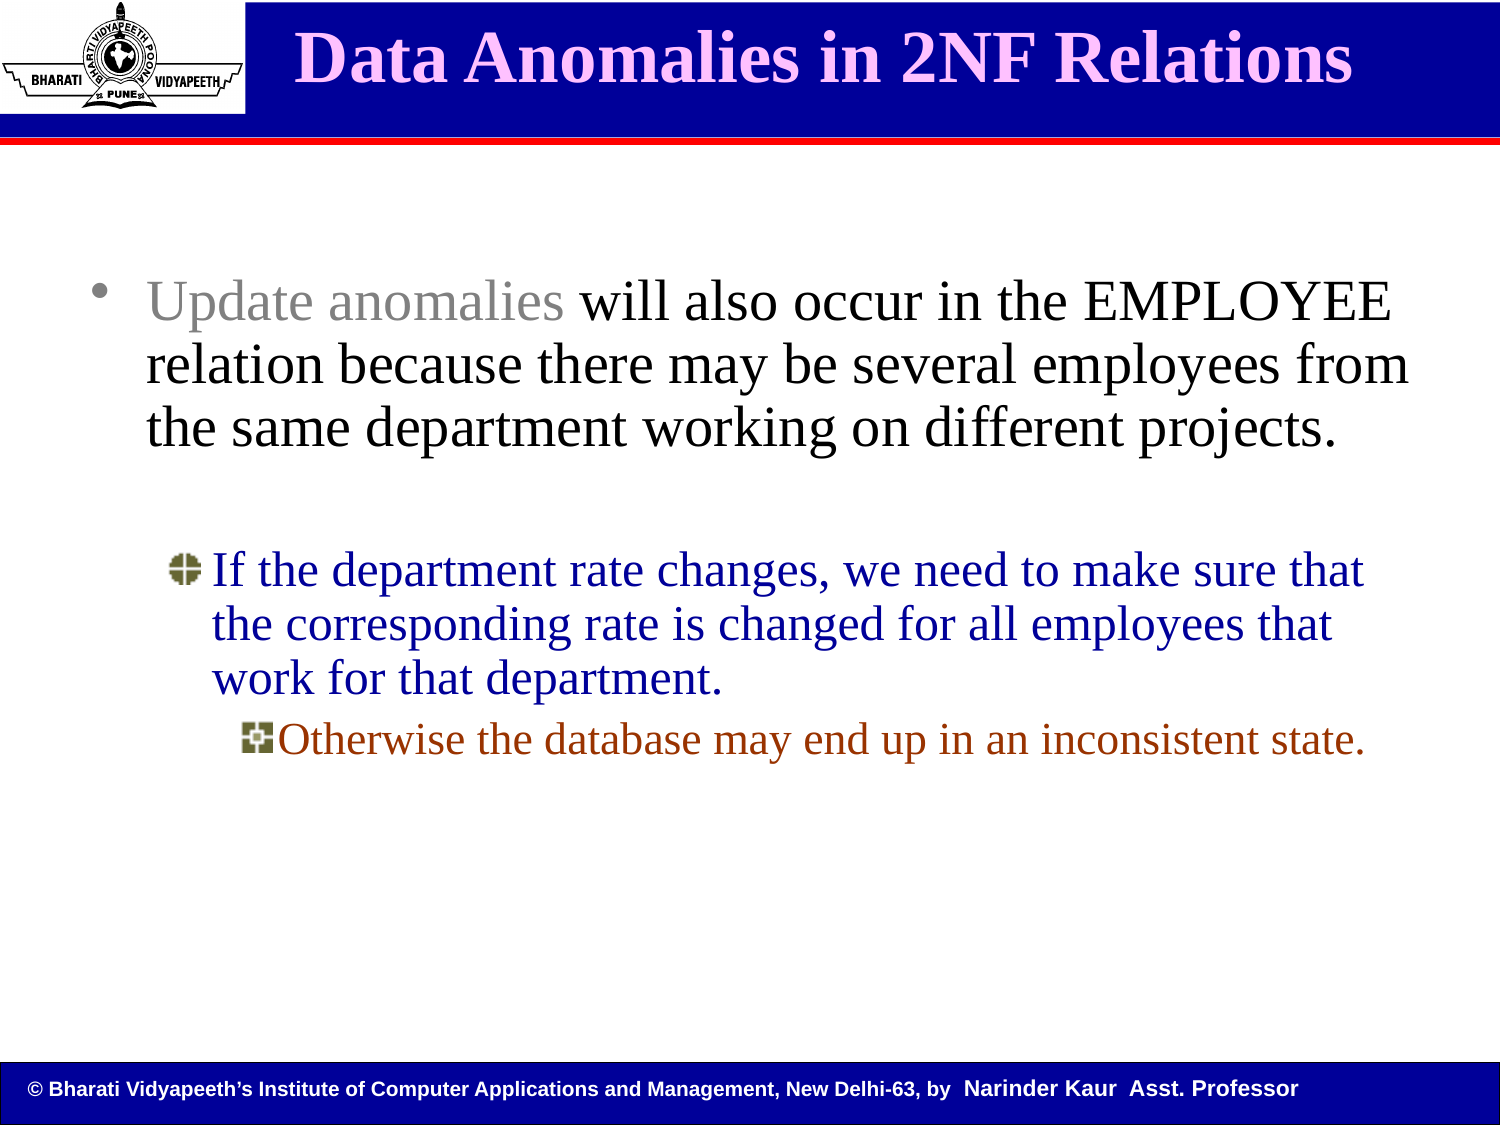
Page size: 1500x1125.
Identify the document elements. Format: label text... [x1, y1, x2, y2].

picture [240, 720, 273, 753]
title Data Anomalies in 2NF Relations [150, 0, 1500, 188]
picture [2, 2, 150, 109]
list Update anomalies will also occur in the EMPLOYEE relation because there may be several employees from the same department working on different projects. If the department rate changes, we need to make sure that the corresponding rate is changed for all employees that work for that department. Otherwise the database may end up in an inconsistent state. [74, 262, 1451, 988]
picture [165, 549, 201, 585]
